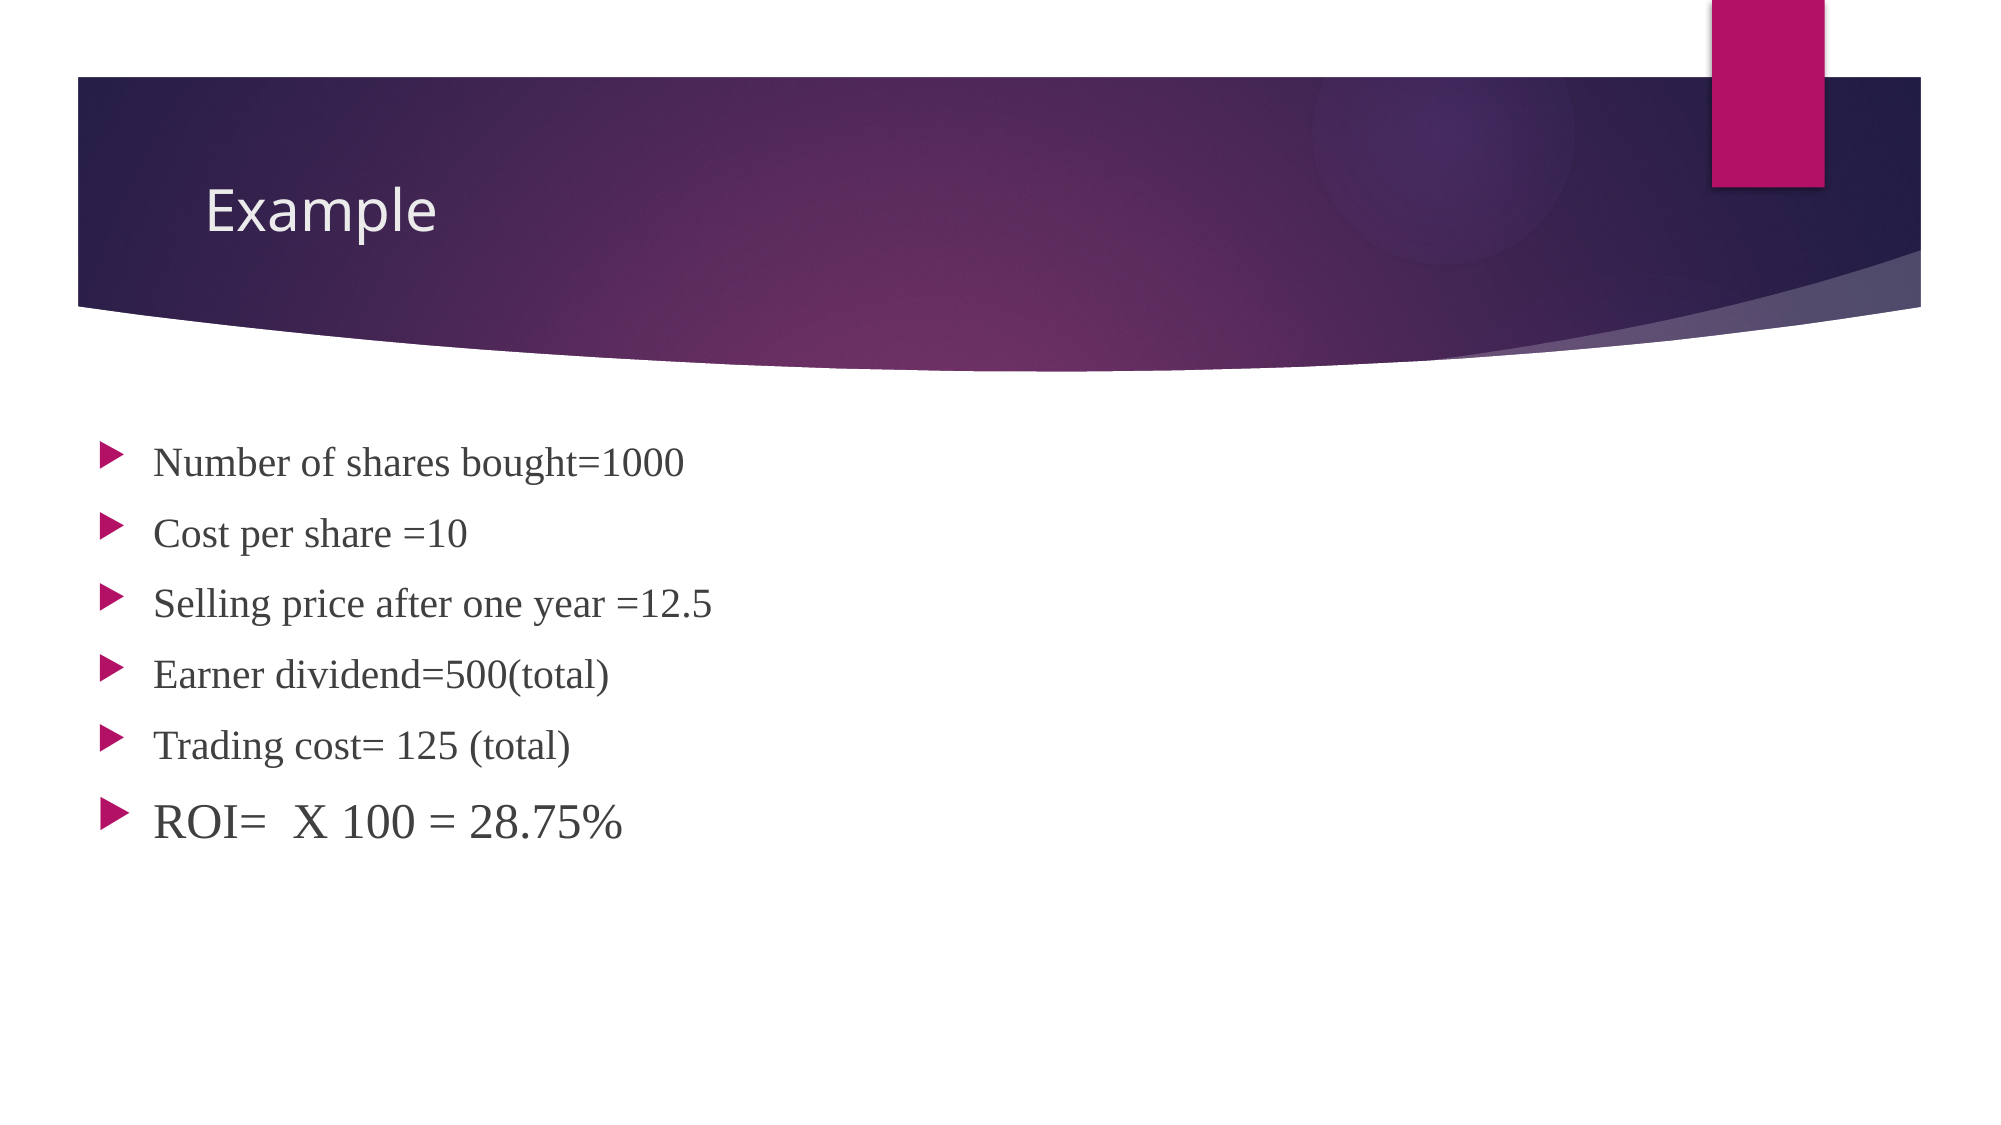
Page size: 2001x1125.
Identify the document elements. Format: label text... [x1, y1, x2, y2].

title Example [189, 159, 1627, 276]
